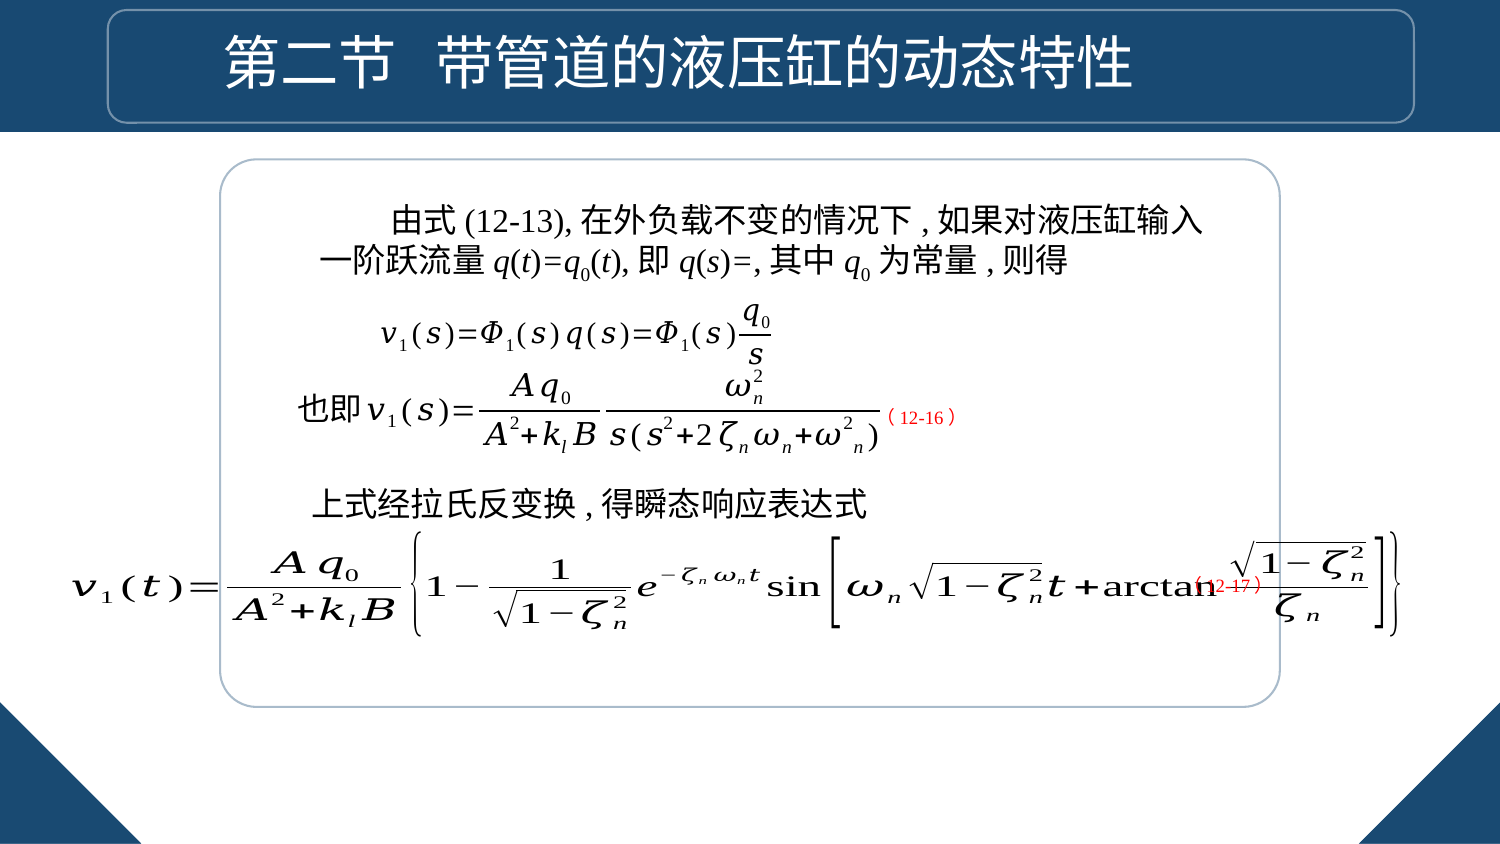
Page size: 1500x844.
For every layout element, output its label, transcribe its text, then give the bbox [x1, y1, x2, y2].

text_box [219, 158, 1281, 708]
text_box [0, 700, 144, 844]
text_box [1357, 701, 1500, 844]
text_box （12-17） [1168, 566, 1289, 604]
text_box 上式经拉氏反变换,得瞬态响应表达式 [296, 475, 883, 530]
text_box 第二节 带管道的液压缸的动态特性 [207, 18, 1460, 104]
text_box [106, 8, 1416, 124]
text_box （12-16） [861, 397, 982, 436]
